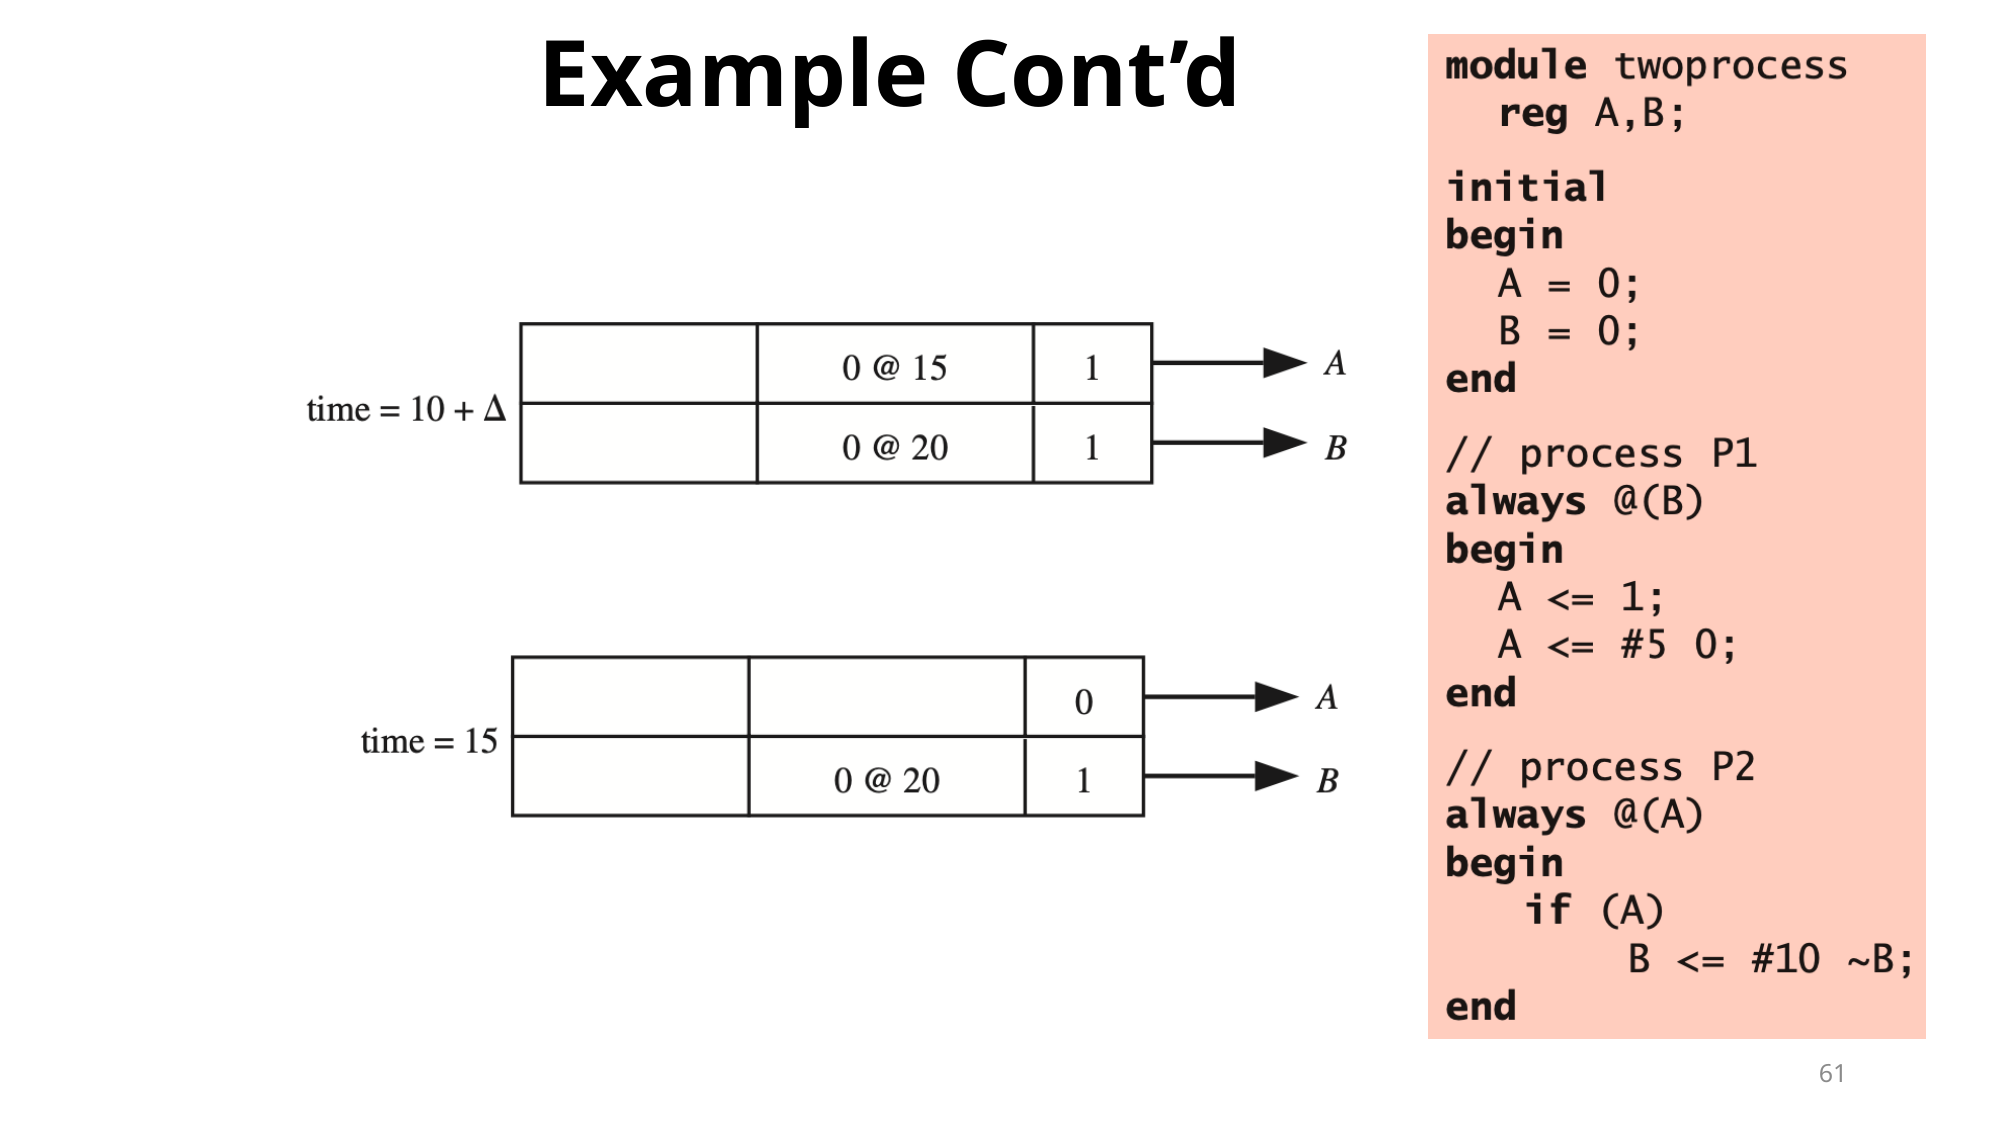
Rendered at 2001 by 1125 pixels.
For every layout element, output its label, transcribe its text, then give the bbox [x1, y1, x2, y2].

slide_number 61 [1412, 1042, 1863, 1103]
picture [263, 277, 1368, 512]
picture [1428, 33, 1926, 1039]
picture [288, 623, 1368, 851]
title Example Cont’d [28, 3, 1754, 152]
